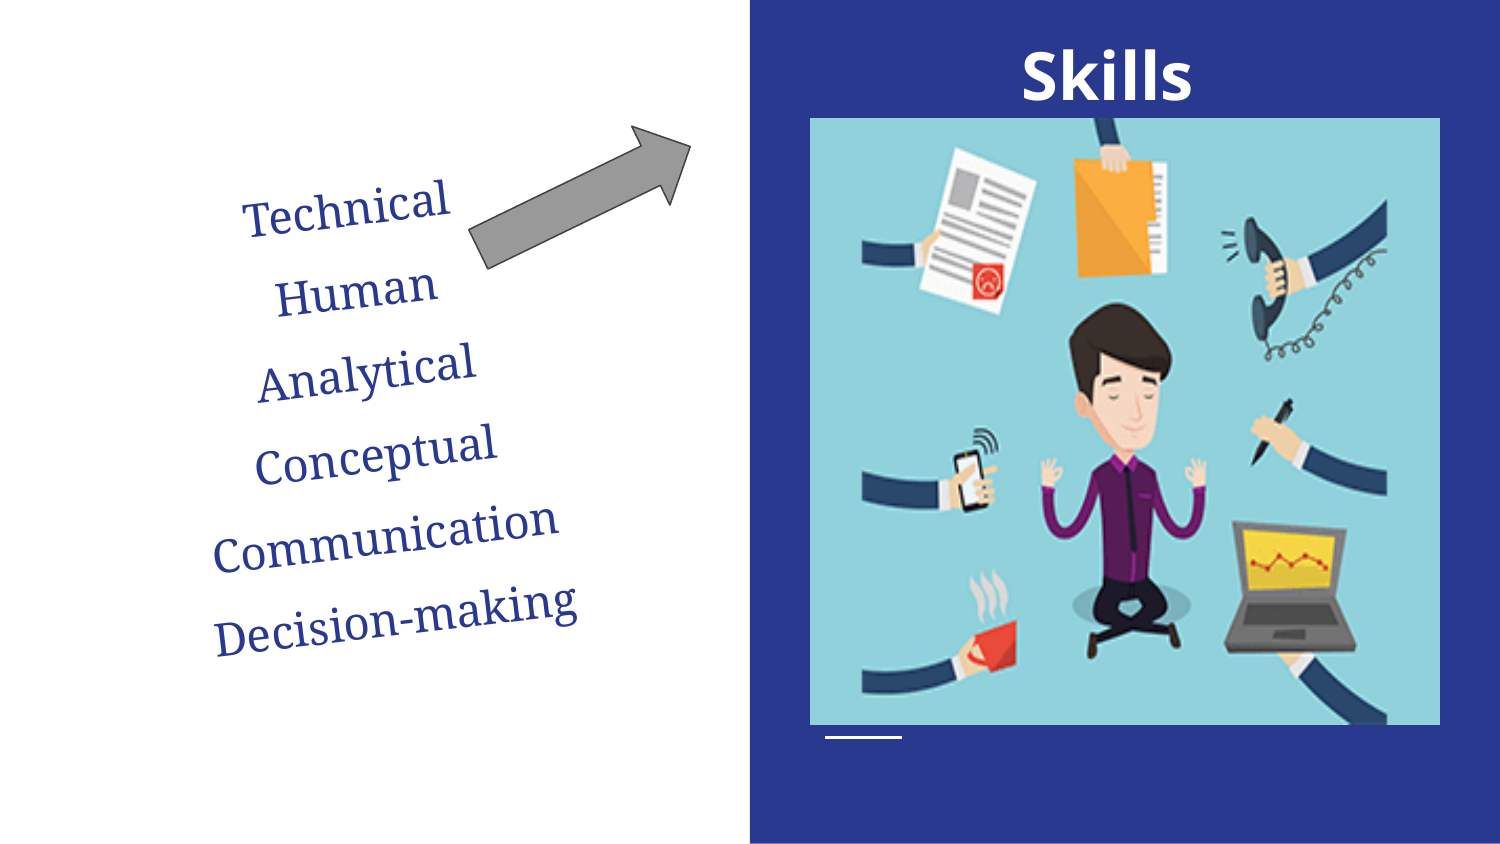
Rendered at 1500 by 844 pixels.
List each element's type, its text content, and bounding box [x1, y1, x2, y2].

subtitle Skills [776, 18, 1440, 109]
picture [809, 118, 1440, 726]
text_box [468, 126, 691, 269]
title Technical Human Analytical Conceptual Communication Decision-making [0, 0, 749, 803]
